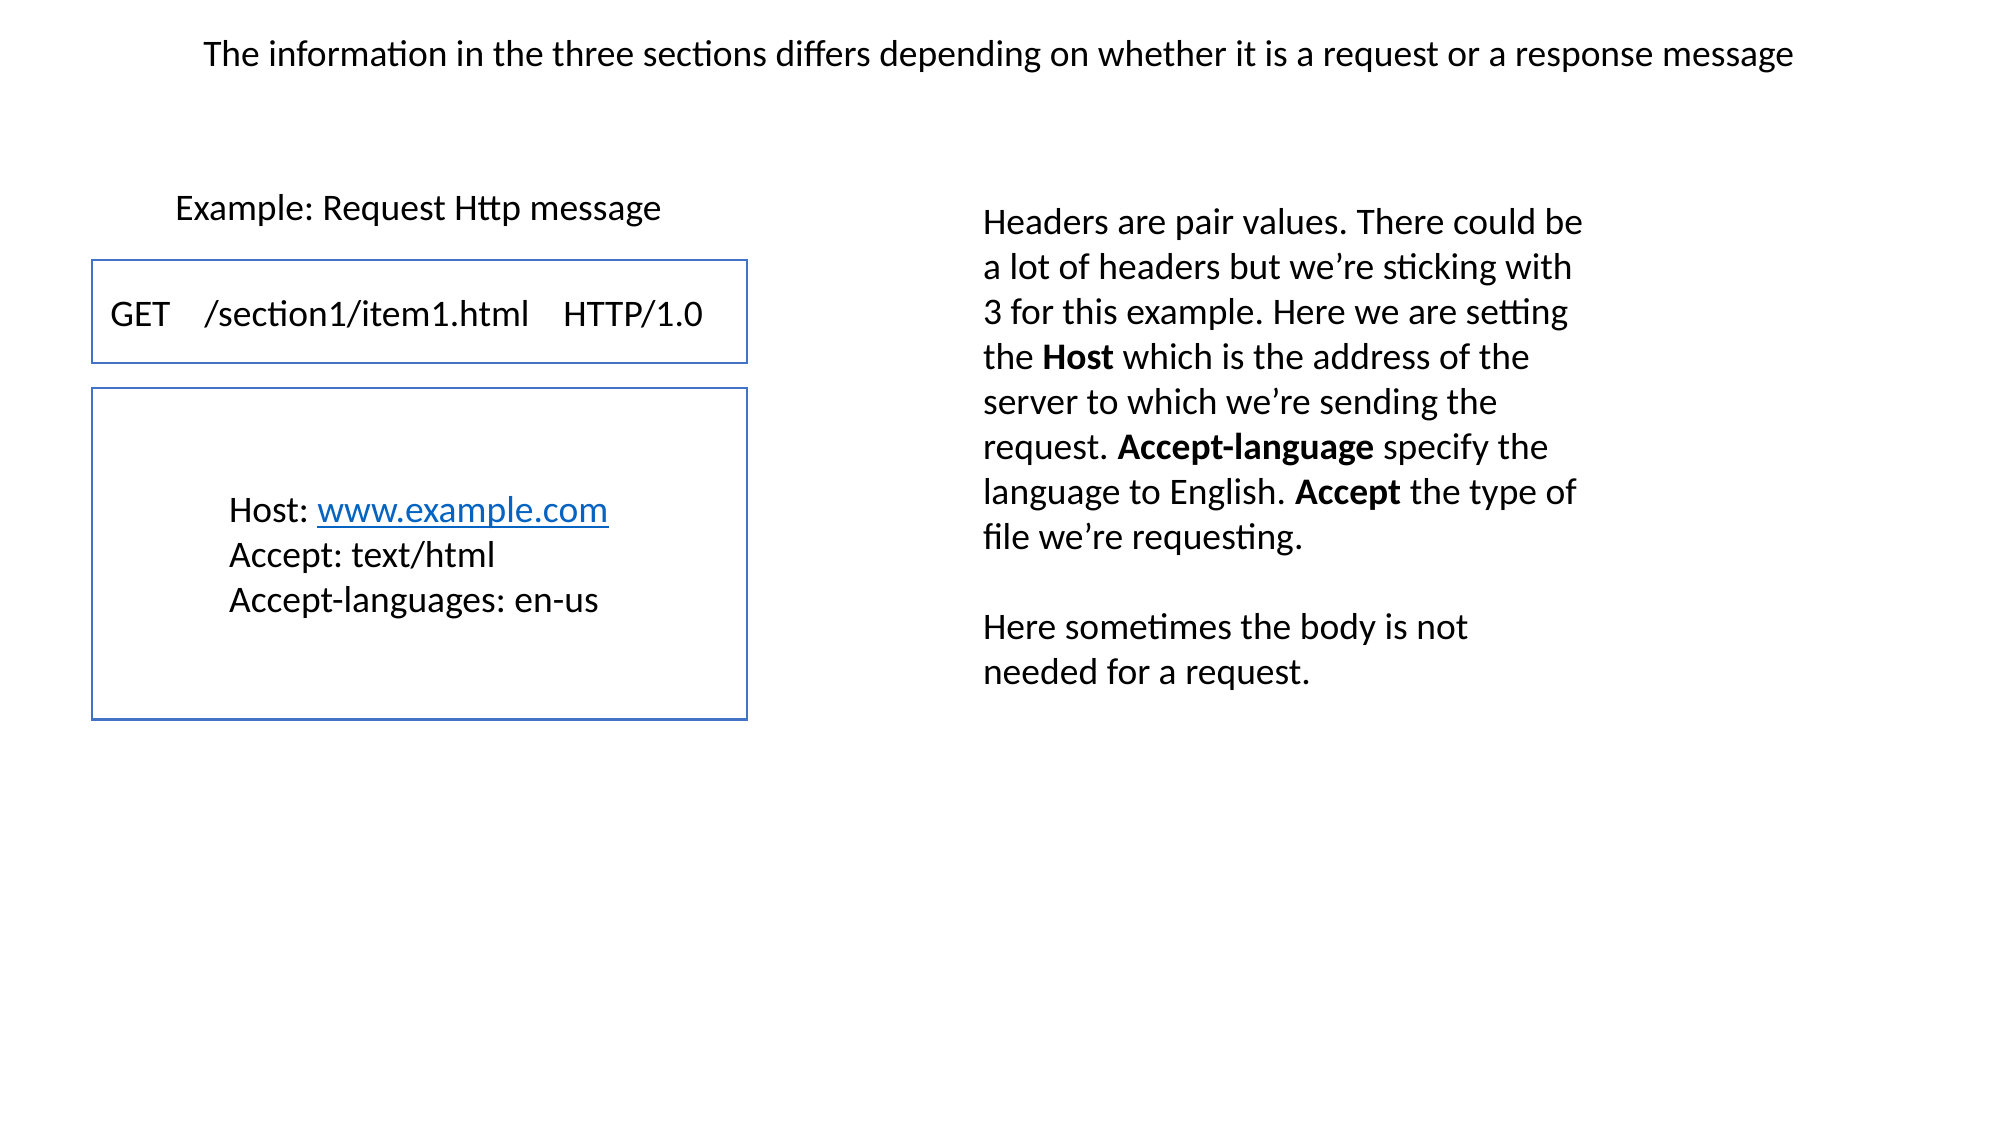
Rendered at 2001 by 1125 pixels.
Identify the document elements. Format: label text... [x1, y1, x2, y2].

text_box The information in the three sections differs depending on whether it is a request or a response message [188, 21, 1812, 82]
text_box Headers are pair values. There could be a lot of headers but we’re sticking with 3 for this example. Here we are setting the Host which is the address of the server to which we’re sending the request. Accept-language specify the language to English. Accept the type of file we’re requesting. Here sometimes the body is not needed for a request. [968, 190, 1606, 700]
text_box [92, 175, 748, 720]
